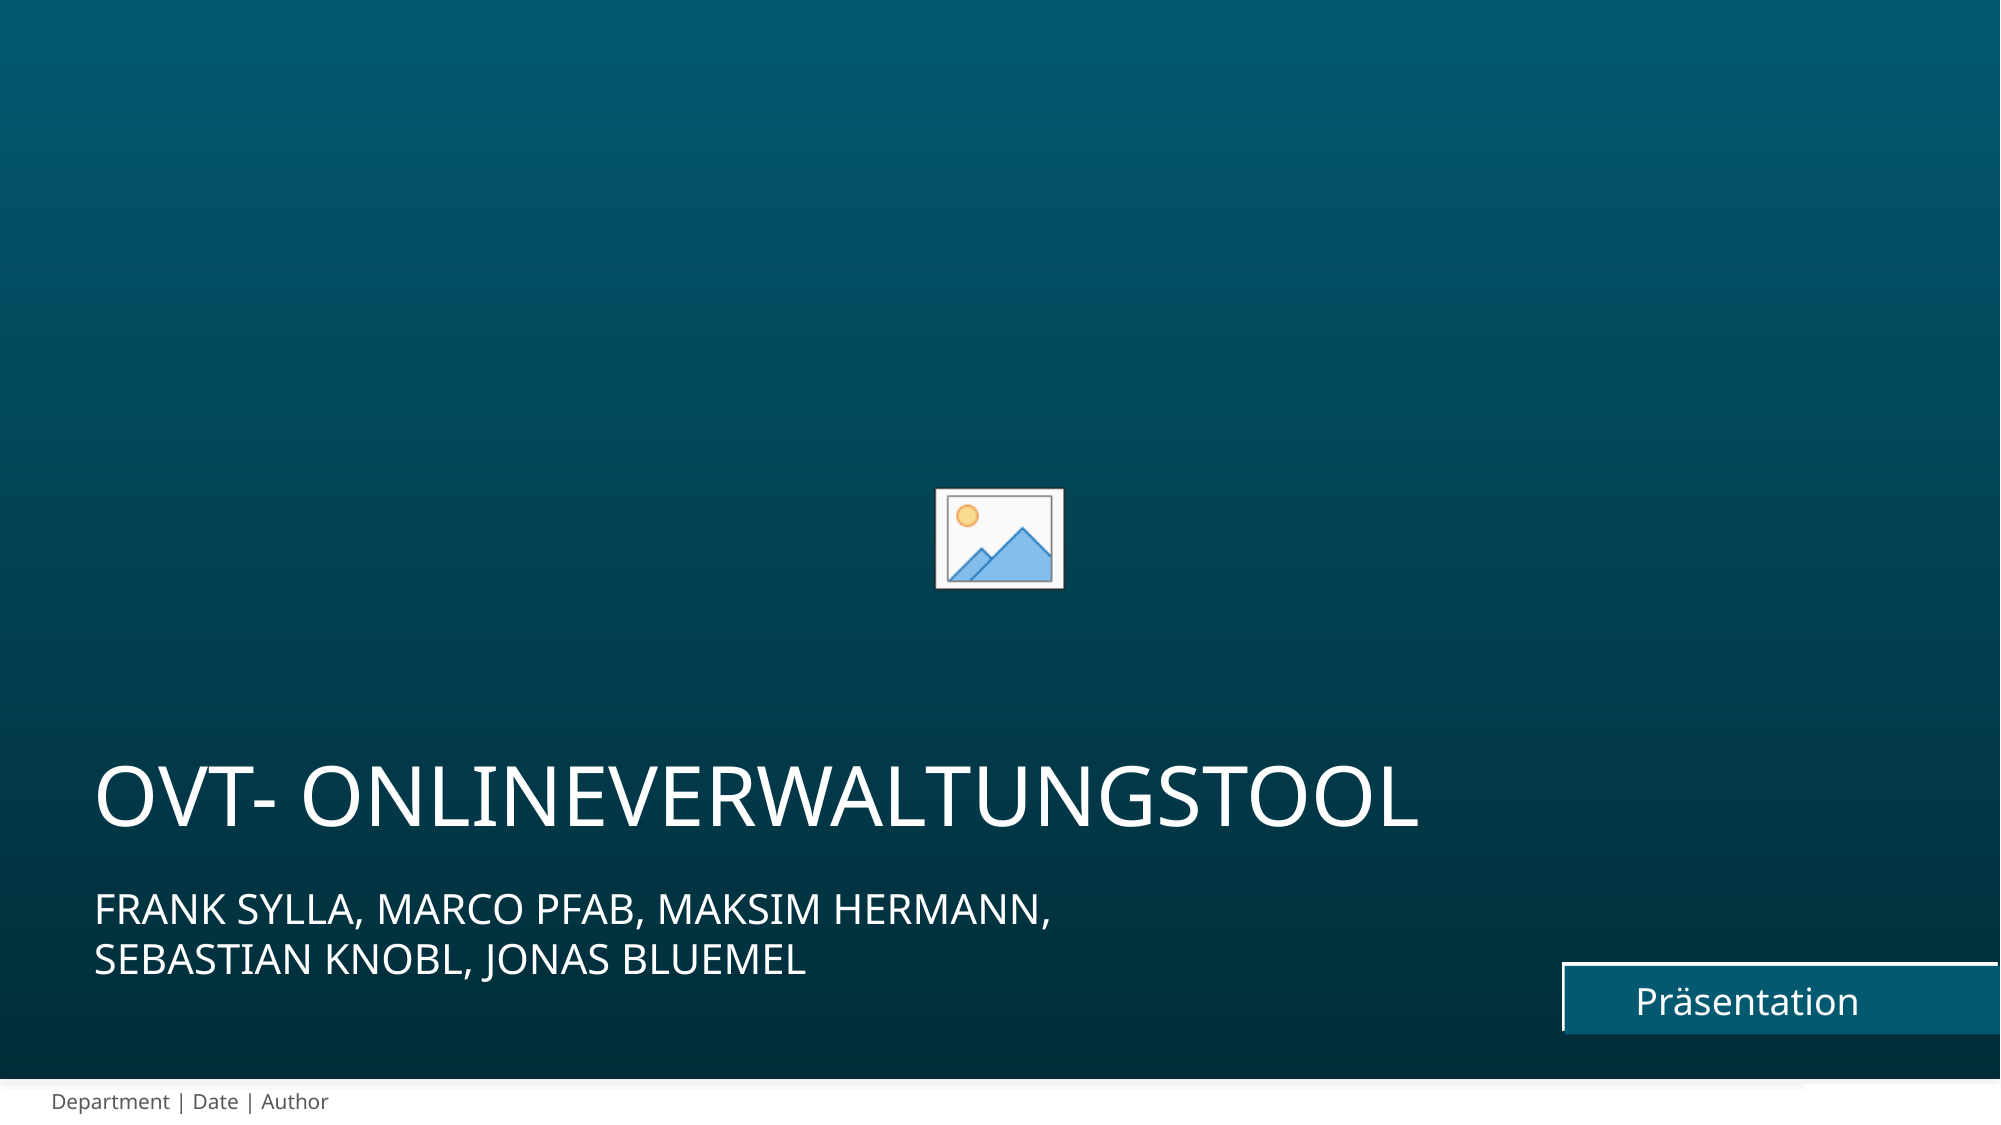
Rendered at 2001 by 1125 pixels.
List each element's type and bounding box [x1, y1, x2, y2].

picture [583, 895, 606, 923]
picture [696, 895, 720, 923]
picture [1013, 895, 1036, 923]
picture [482, 945, 492, 981]
picture [653, 945, 669, 973]
picture [533, 945, 556, 973]
picture [1317, 766, 1370, 826]
picture [475, 767, 495, 825]
picture [1252, 766, 1305, 826]
picture [626, 945, 645, 973]
picture [1662, 995, 1672, 1014]
picture [667, 767, 699, 825]
picture [261, 895, 281, 923]
picture [789, 895, 817, 923]
picture [1757, 991, 1768, 1015]
picture [120, 895, 139, 923]
picture [766, 945, 781, 973]
picture [173, 895, 195, 923]
picture [239, 894, 257, 924]
picture [637, 920, 642, 929]
picture [540, 895, 557, 923]
picture [726, 895, 745, 923]
picture [926, 767, 970, 825]
picture [159, 767, 253, 825]
picture [310, 895, 326, 923]
picture [286, 945, 308, 973]
picture [145, 945, 164, 973]
picture [1742, 995, 1753, 1014]
picture [305, 766, 358, 826]
picture [1840, 995, 1856, 1014]
picture [705, 945, 720, 973]
picture [980, 767, 1025, 826]
picture [837, 895, 859, 923]
picture [256, 945, 280, 973]
picture [495, 894, 521, 924]
picture [1563, 963, 1997, 1030]
picture [469, 894, 490, 924]
picture [354, 945, 377, 973]
picture [121, 945, 137, 973]
picture [571, 767, 603, 825]
picture [750, 894, 767, 924]
picture [1714, 995, 1730, 1015]
picture [789, 945, 805, 973]
picture [952, 895, 976, 923]
picture [661, 895, 690, 923]
picture [418, 945, 438, 973]
picture [218, 945, 239, 973]
picture [446, 945, 461, 973]
picture [169, 945, 192, 973]
picture [98, 895, 114, 923]
picture [465, 970, 470, 979]
picture [612, 895, 632, 923]
picture [445, 895, 464, 923]
picture [674, 945, 696, 974]
picture [917, 895, 946, 923]
picture [1696, 995, 1709, 1015]
picture [831, 767, 882, 825]
picture [356, 920, 361, 929]
picture [255, 801, 274, 806]
picture [499, 944, 526, 974]
picture [99, 766, 152, 826]
picture [143, 895, 167, 923]
picture [205, 895, 224, 923]
picture [562, 945, 586, 973]
picture [982, 895, 1004, 923]
picture [1639, 989, 1655, 1014]
picture [1737, 995, 1741, 1014]
picture [935, 488, 1064, 589]
picture [565, 895, 580, 923]
picture [714, 767, 754, 825]
picture [868, 895, 884, 923]
picture [373, 767, 419, 825]
picture [1817, 995, 1834, 1015]
picture [96, 944, 114, 974]
picture [891, 895, 910, 923]
picture [415, 895, 439, 923]
picture [329, 895, 352, 923]
picture [1161, 766, 1197, 826]
picture [1792, 991, 1803, 1015]
picture [758, 767, 831, 825]
picture [197, 944, 214, 974]
picture [892, 767, 924, 825]
picture [242, 945, 252, 973]
picture [1042, 767, 1088, 825]
picture [772, 895, 782, 923]
picture [381, 895, 409, 923]
picture [590, 944, 608, 974]
picture [328, 945, 347, 973]
picture [1043, 920, 1048, 929]
picture [288, 895, 304, 923]
picture [728, 945, 757, 973]
picture [609, 767, 657, 825]
picture [384, 944, 411, 974]
picture [1102, 766, 1150, 826]
picture [508, 767, 554, 825]
picture [1772, 995, 1787, 1015]
picture [1675, 995, 1690, 1015]
picture [1385, 767, 1417, 825]
picture [436, 767, 468, 825]
picture [1203, 767, 1247, 825]
